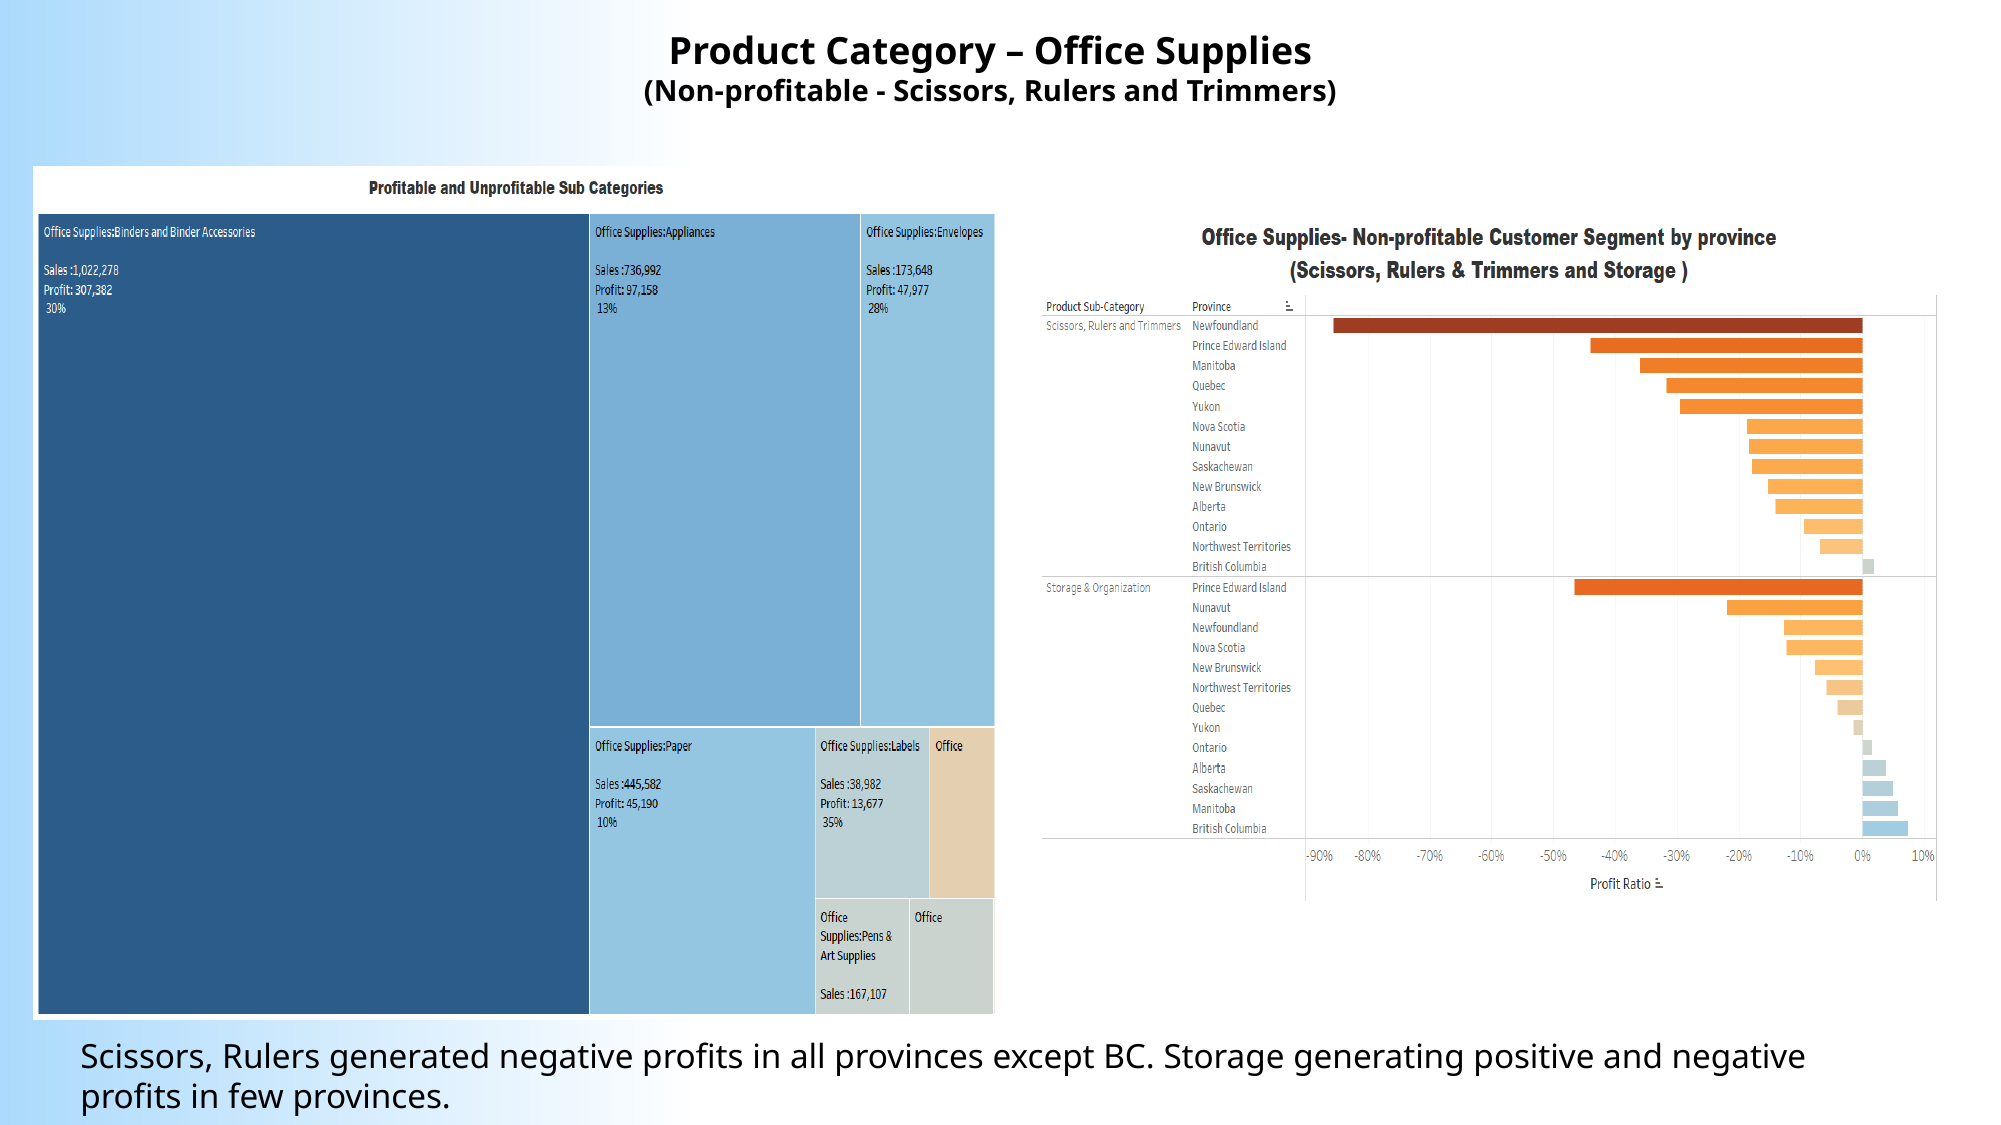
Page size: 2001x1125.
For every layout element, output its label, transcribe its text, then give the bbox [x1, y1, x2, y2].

picture [32, 166, 1001, 1020]
text_box Scissors, Rulers generated negative profits in all provinces except BC. Storage generating positive and negative profits in few provinces. [65, 1028, 1874, 1123]
text_box Product Category – Office Supplies (Non-profitable - Scissors, Rulers and Trimmers) [314, 19, 1668, 115]
picture [1040, 210, 1939, 953]
